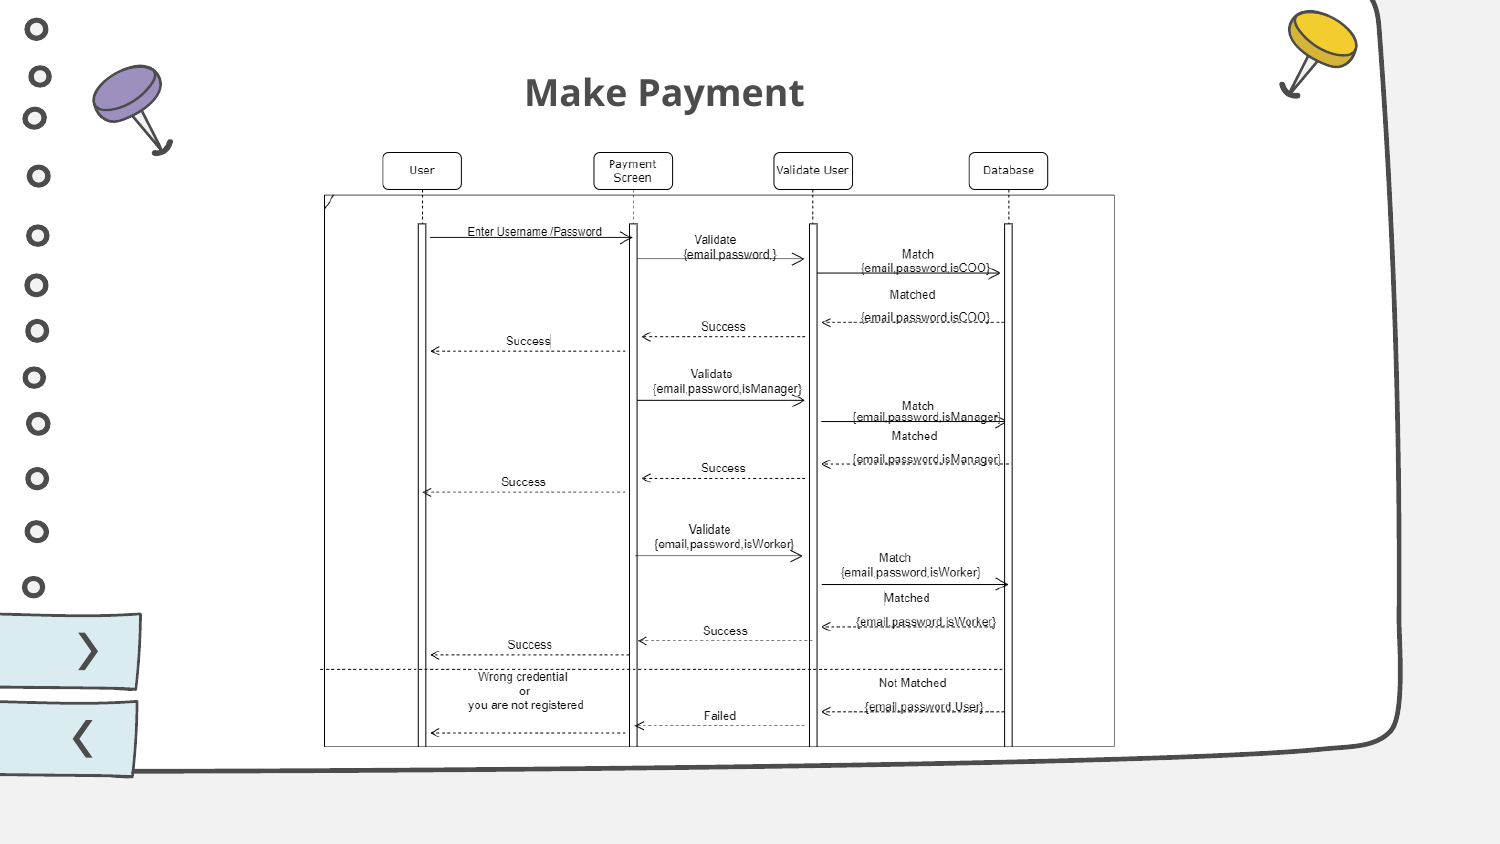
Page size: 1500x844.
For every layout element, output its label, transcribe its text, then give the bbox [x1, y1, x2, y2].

text_box Make Payment [497, 54, 832, 151]
picture [320, 152, 1115, 747]
text_box [78, 632, 98, 671]
text_box [72, 720, 93, 758]
